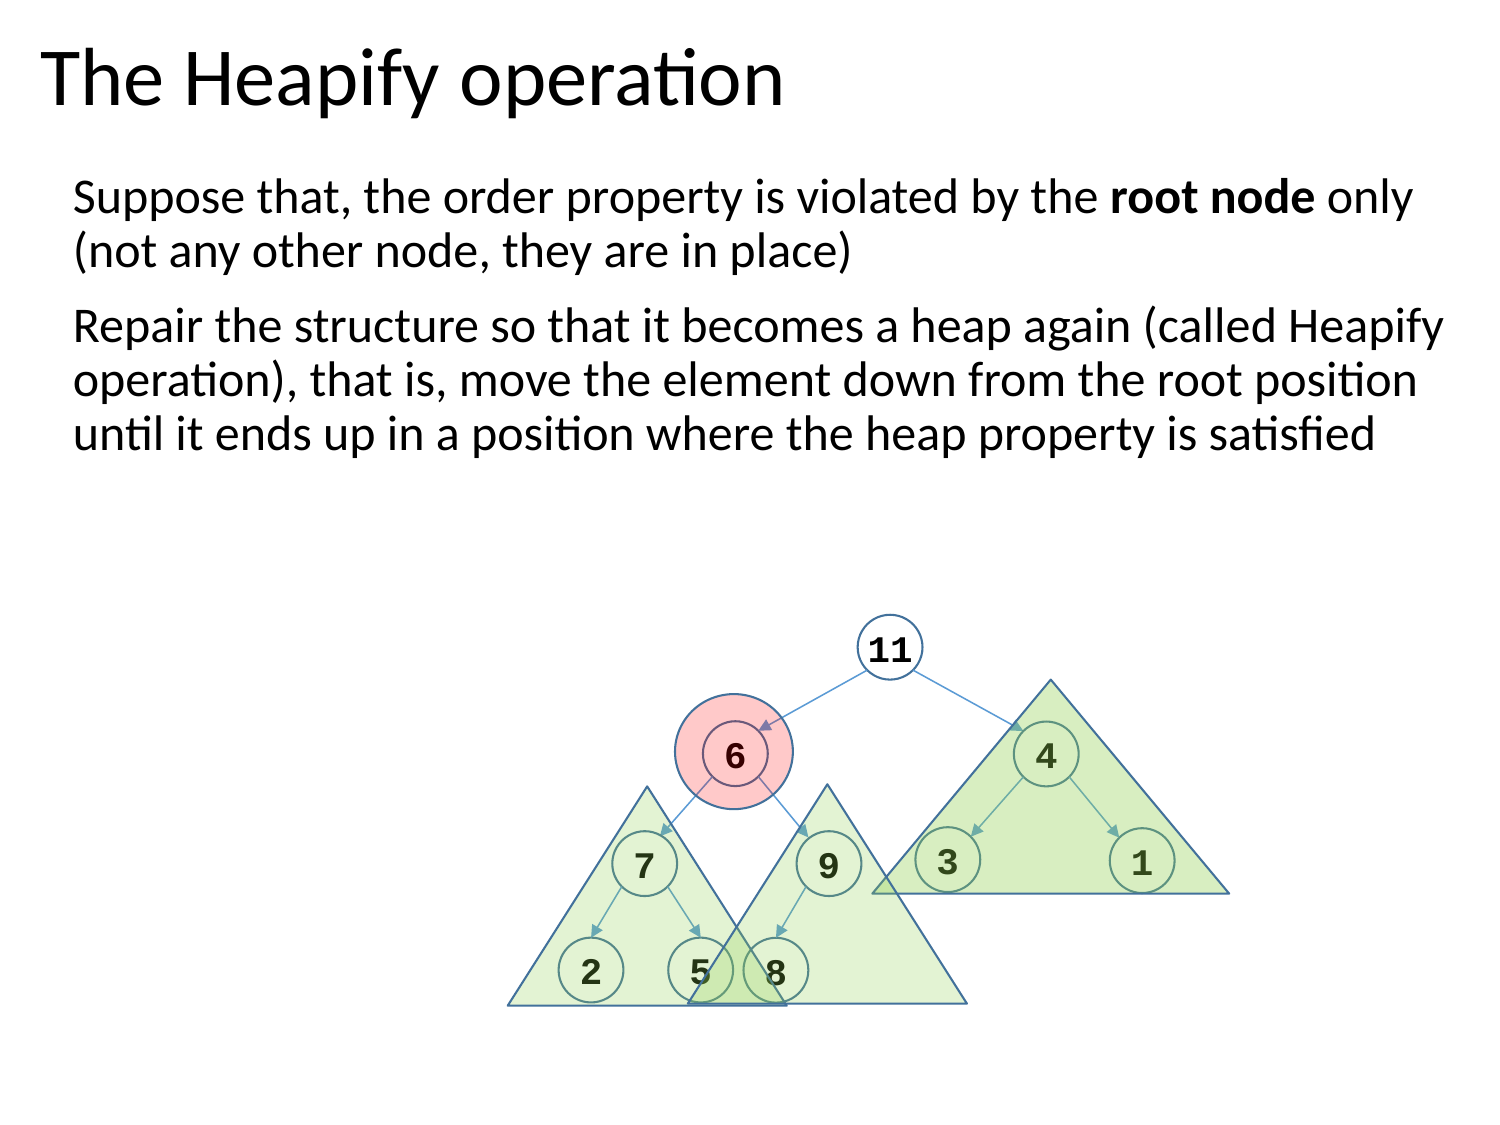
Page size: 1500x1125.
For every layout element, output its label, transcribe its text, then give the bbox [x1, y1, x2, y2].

text_box [1180, 834, 1230, 894]
title The Heapify operation [25, 26, 1469, 138]
list Suppose that, the order property is violated by the root node only (not any other node, they are in place) Repair the structure so that it becomes a heap again (called Heapify operation), that is, move the element down from the root position until it ends up in a position where the heap property is satisfied [57, 162, 1468, 514]
text_box [507, 934, 554, 1006]
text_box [558, 614, 1175, 1003]
